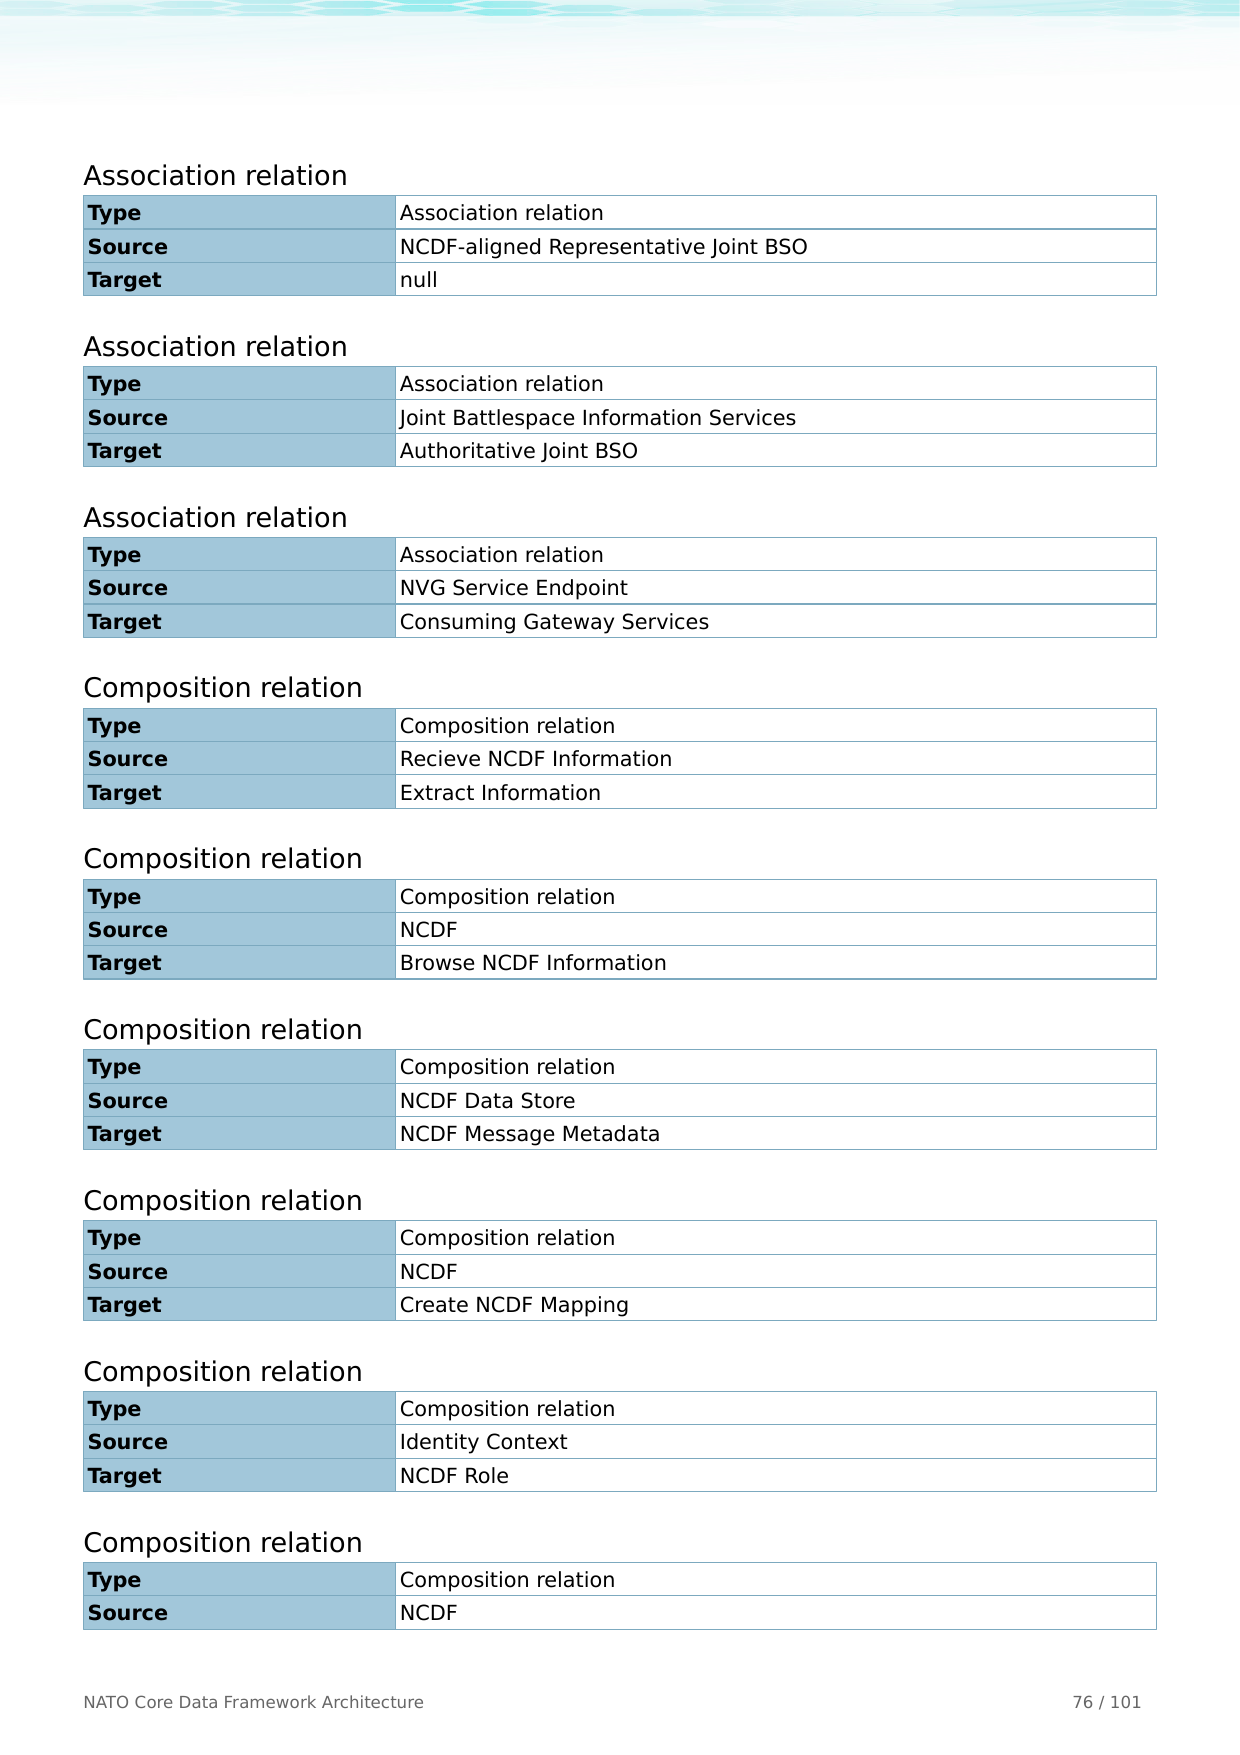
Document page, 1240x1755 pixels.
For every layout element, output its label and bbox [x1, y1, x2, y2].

text_box [83, 366, 1157, 467]
picture [0, 0, 1240, 105]
text_box [83, 1562, 1157, 1630]
text_box [83, 1391, 1157, 1492]
text_box [83, 329, 1157, 363]
text_box [83, 708, 1157, 809]
text_box [83, 1354, 1157, 1388]
text_box [83, 1012, 1157, 1046]
text_box [83, 537, 1157, 638]
text_box [83, 1649, 1157, 1755]
text_box [83, 1524, 1157, 1559]
text_box [83, 879, 1157, 980]
text_box [83, 1183, 1157, 1217]
text_box [83, 670, 1157, 704]
text_box [83, 841, 1157, 875]
text_box [83, 195, 1157, 296]
text_box [83, 1049, 1157, 1150]
text_box [83, 1220, 1157, 1321]
text_box [83, 158, 1157, 192]
text_box [83, 499, 1157, 534]
